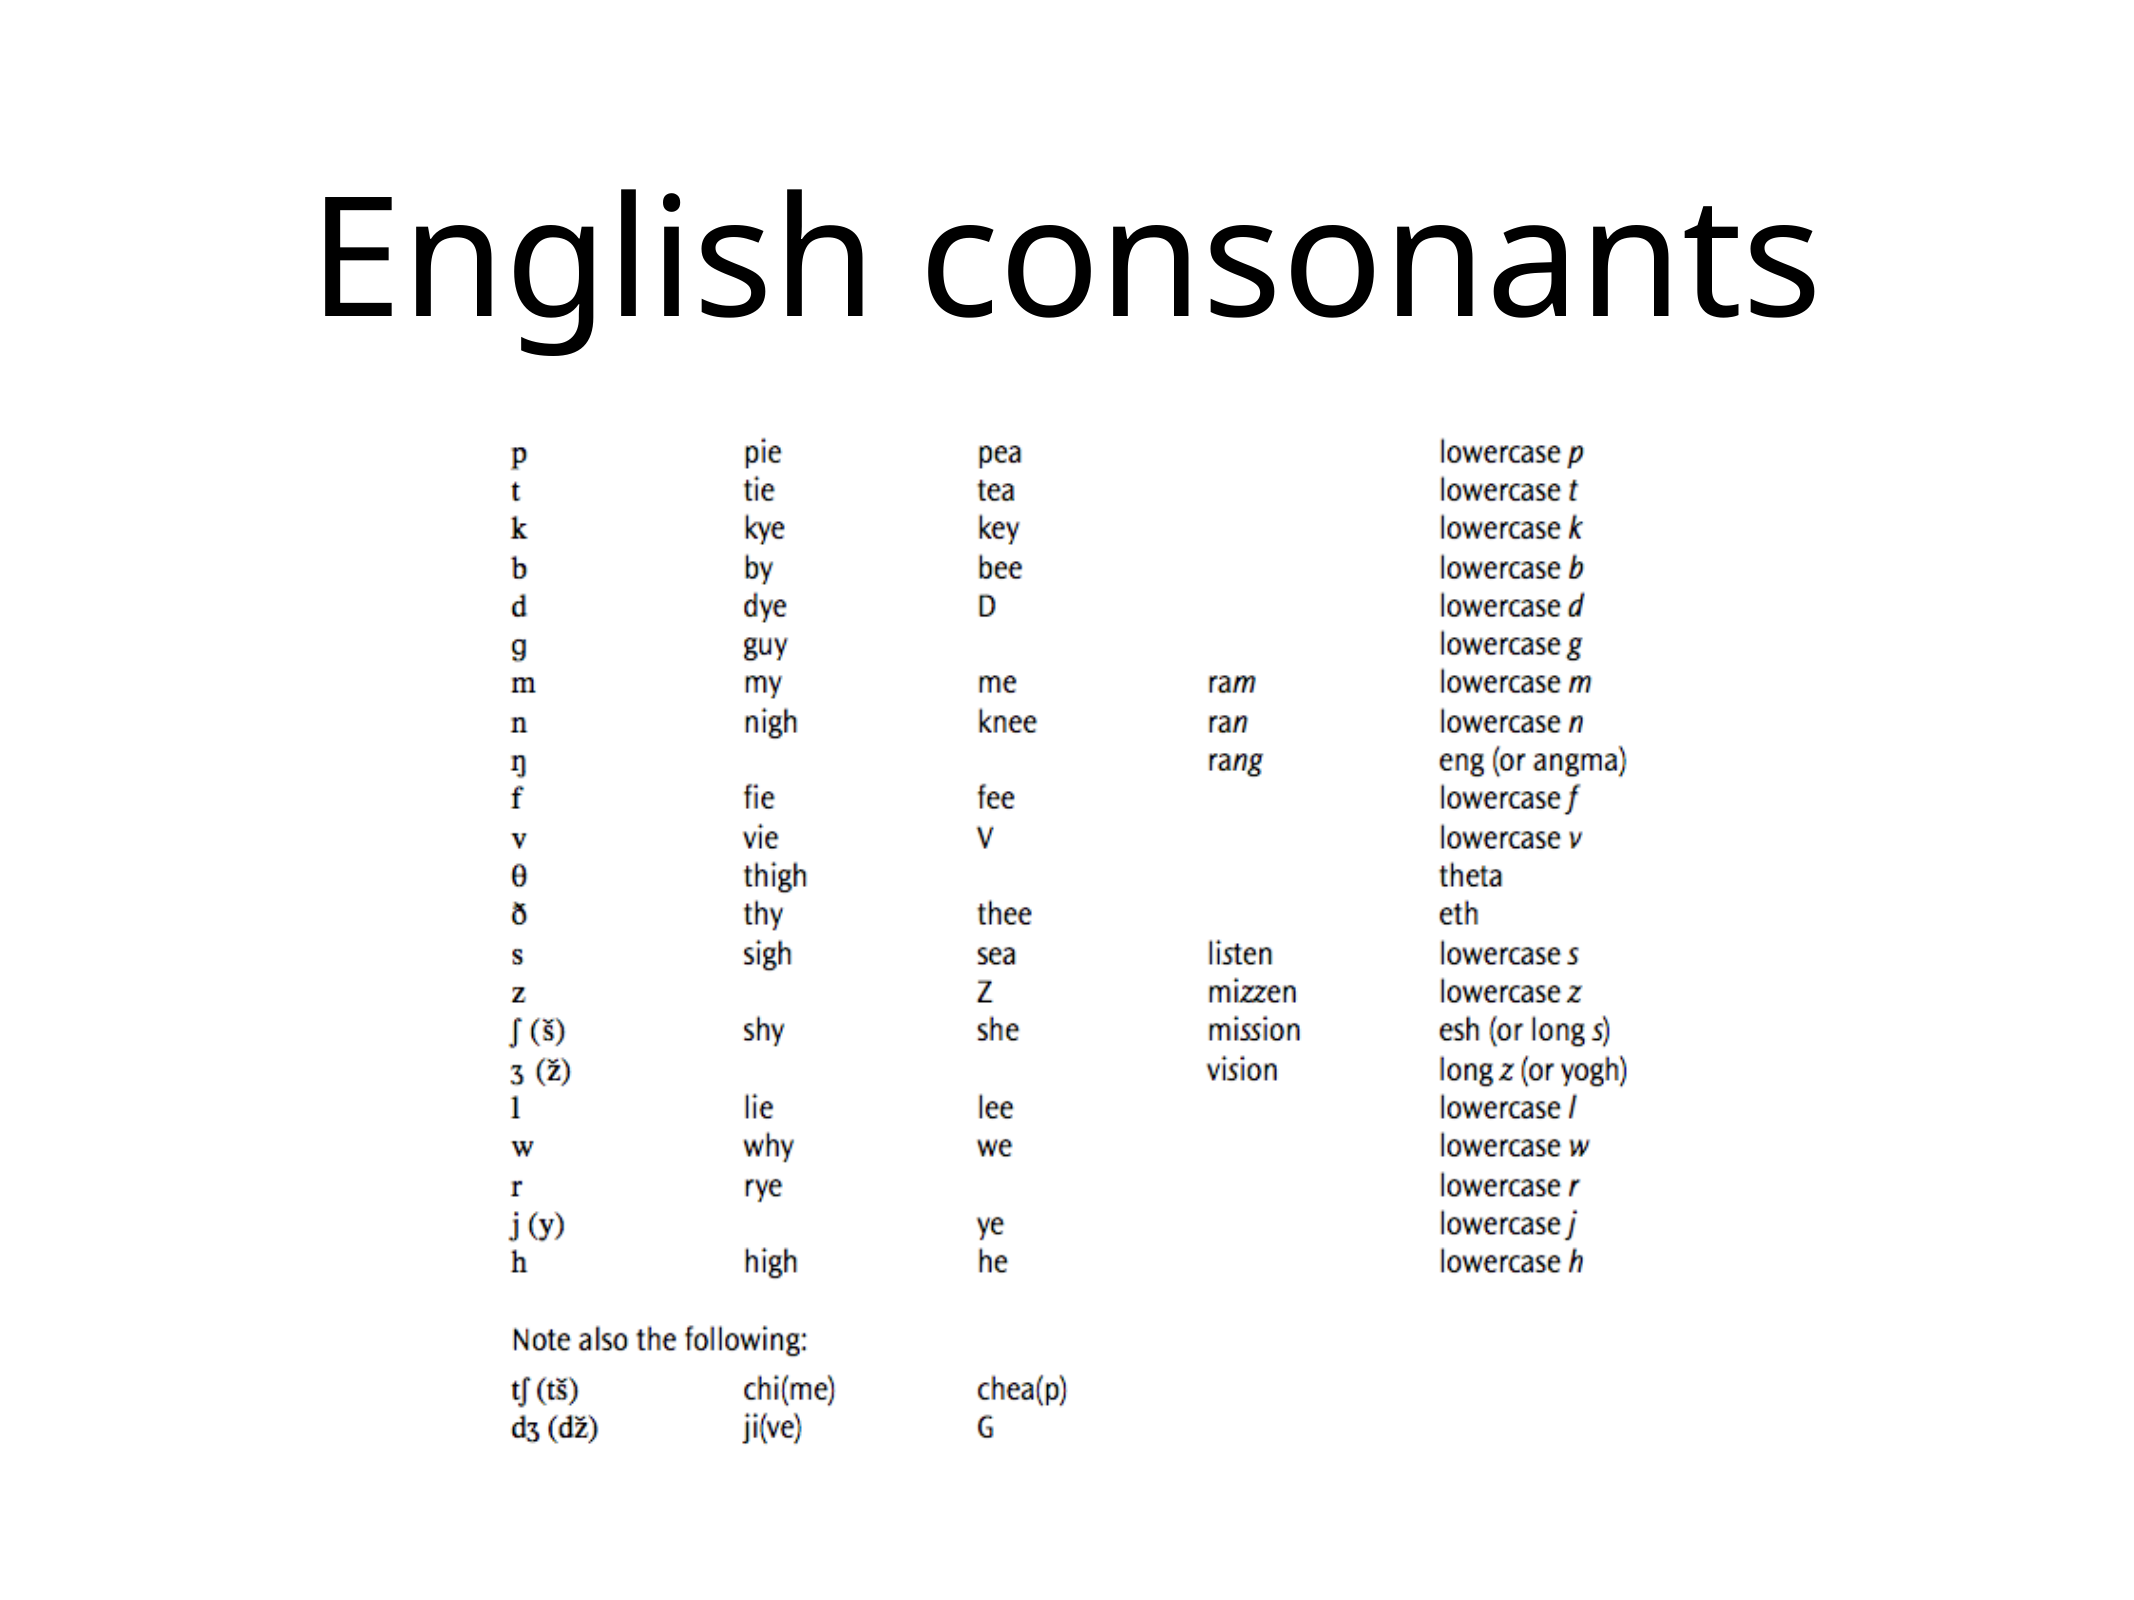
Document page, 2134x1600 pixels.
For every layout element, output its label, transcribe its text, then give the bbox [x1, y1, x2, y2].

picture [493, 426, 1640, 1459]
title English consonants [155, 72, 1978, 428]
